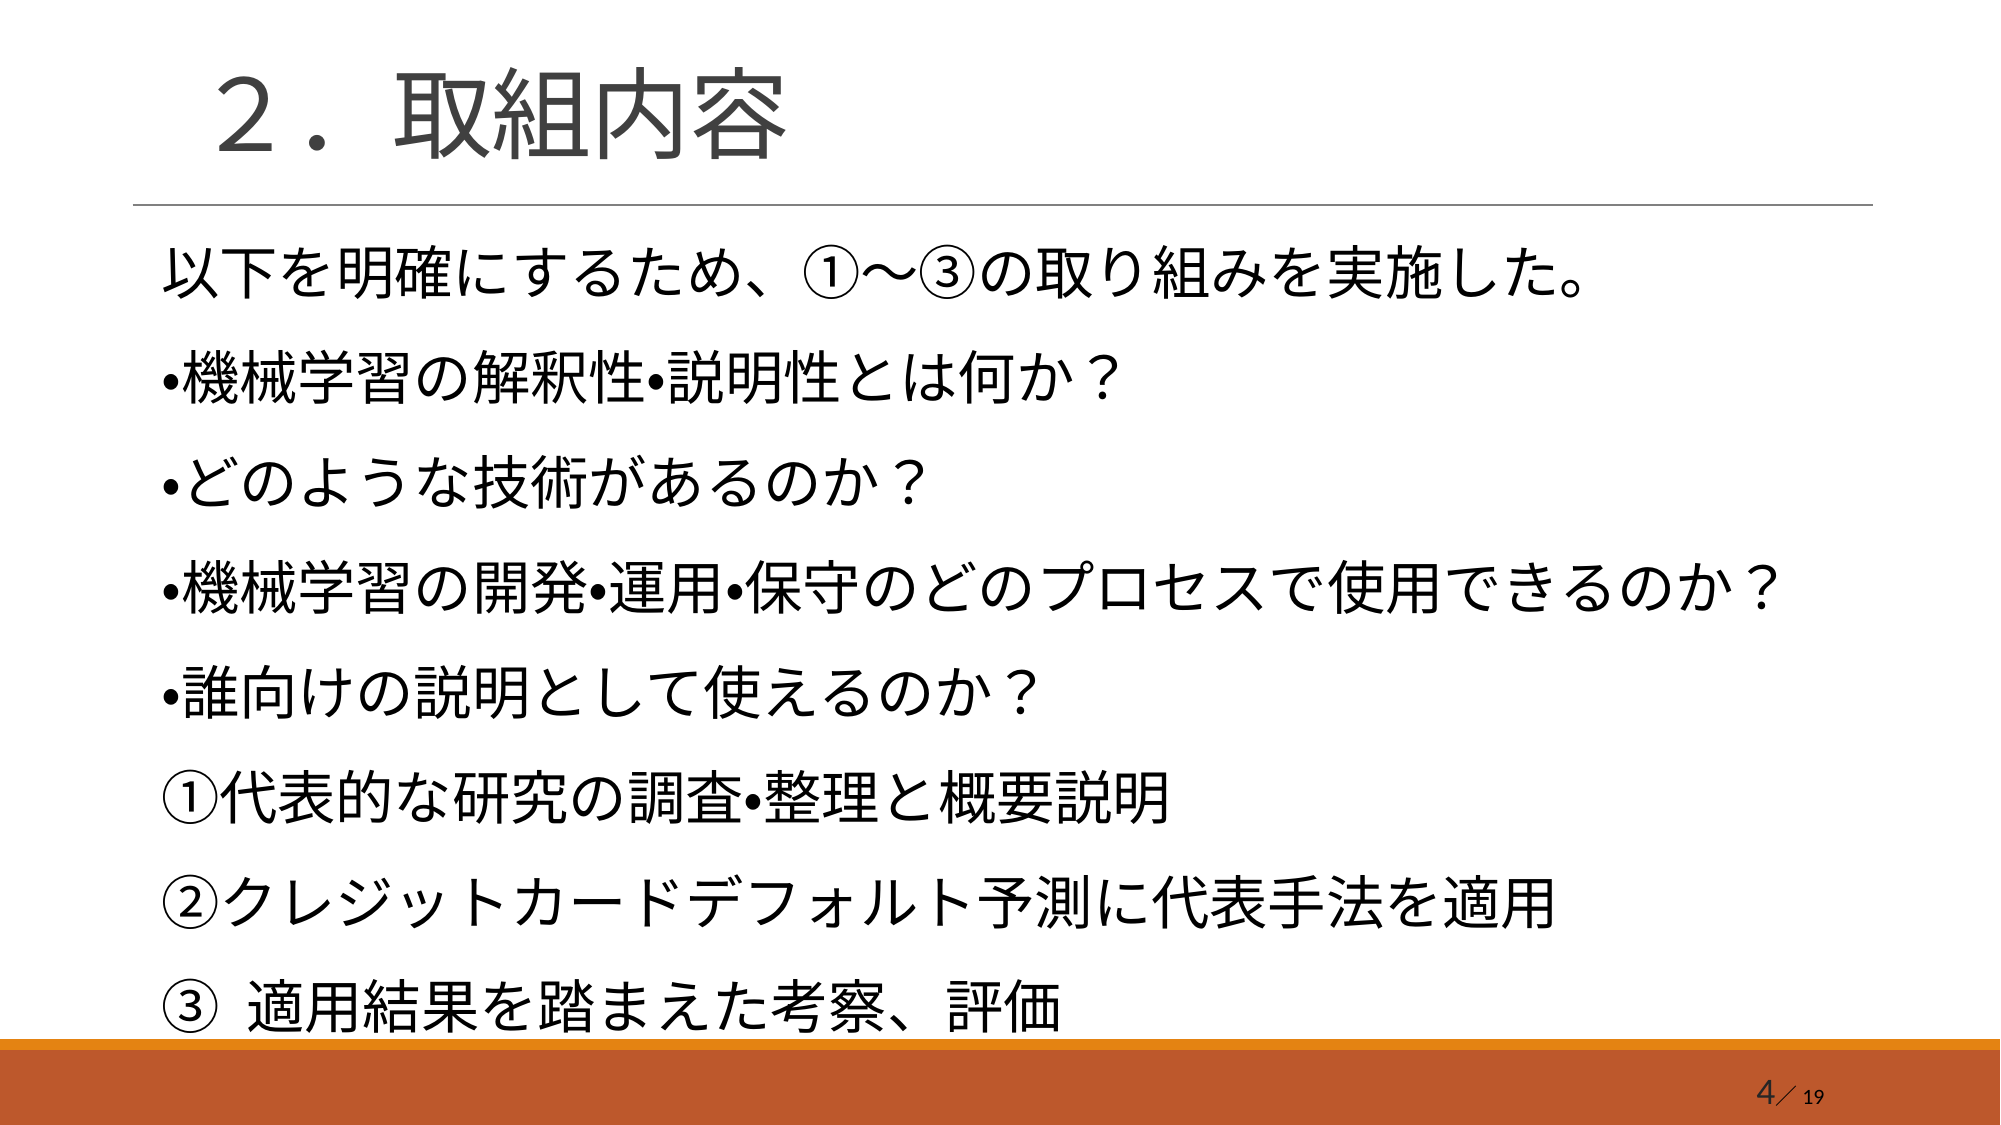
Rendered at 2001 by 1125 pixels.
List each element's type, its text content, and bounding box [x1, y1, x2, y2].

slide_number 4／19 [1624, 1059, 1840, 1120]
title ２．取組内容 [180, 47, 1830, 180]
text_box 以下を明確にするため、①～③の取り組みを実施した。 ・機械学習の解釈性・説明性とは何か？ ・どのような技術があるのか？ ・機械学習の開発・運用・保守のどのプロセスで使用できるのか？ ・誰向けの説明として使えるのか？ 代表的な研究の調査・整理と概要説明 クレジットカードデフォルト予測に代表手法を適用 ③ 適用結果を踏まえた考察、評価 [71, 193, 1937, 1048]
